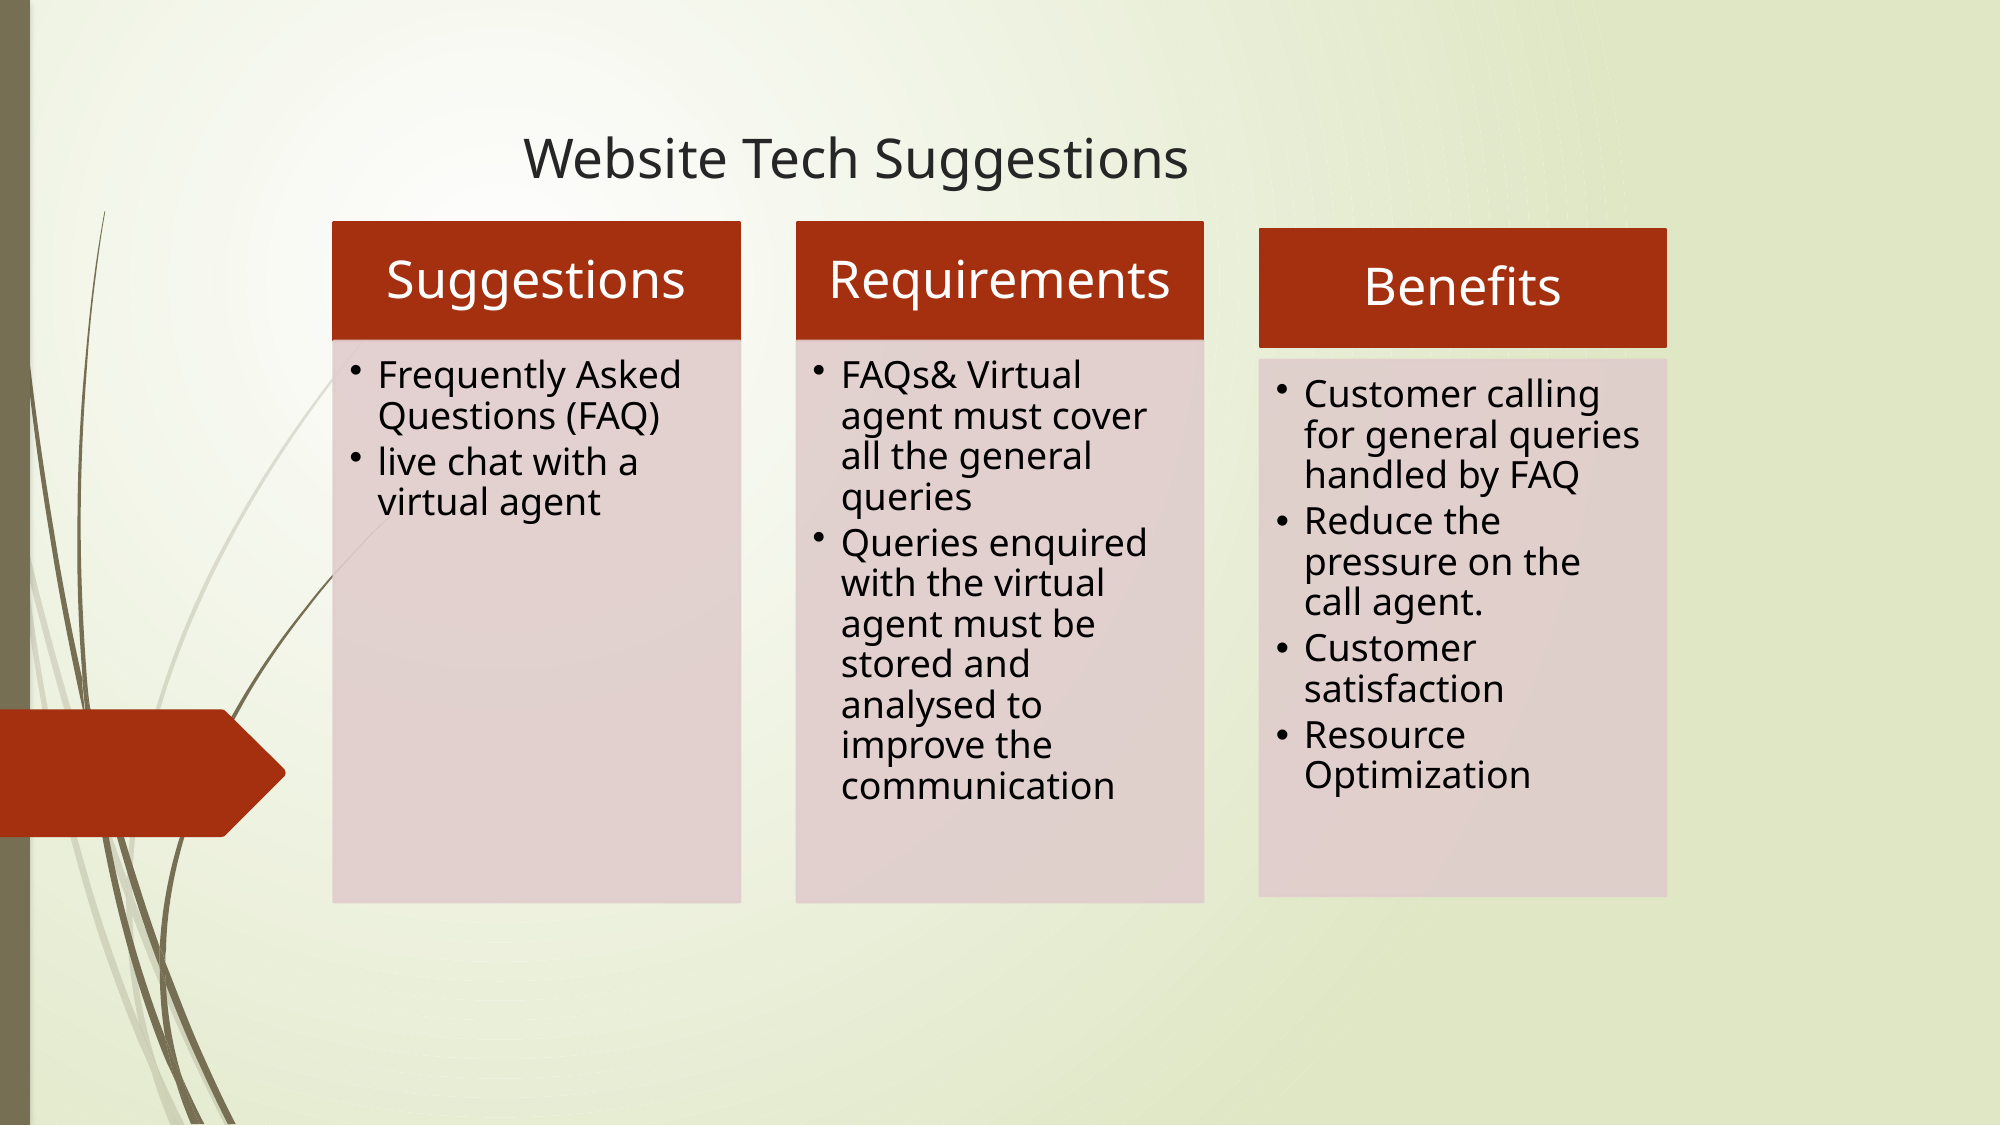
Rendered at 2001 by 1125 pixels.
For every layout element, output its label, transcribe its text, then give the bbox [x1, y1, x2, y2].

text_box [332, 117, 1667, 1008]
title Website Tech Suggestions [508, 115, 1971, 198]
